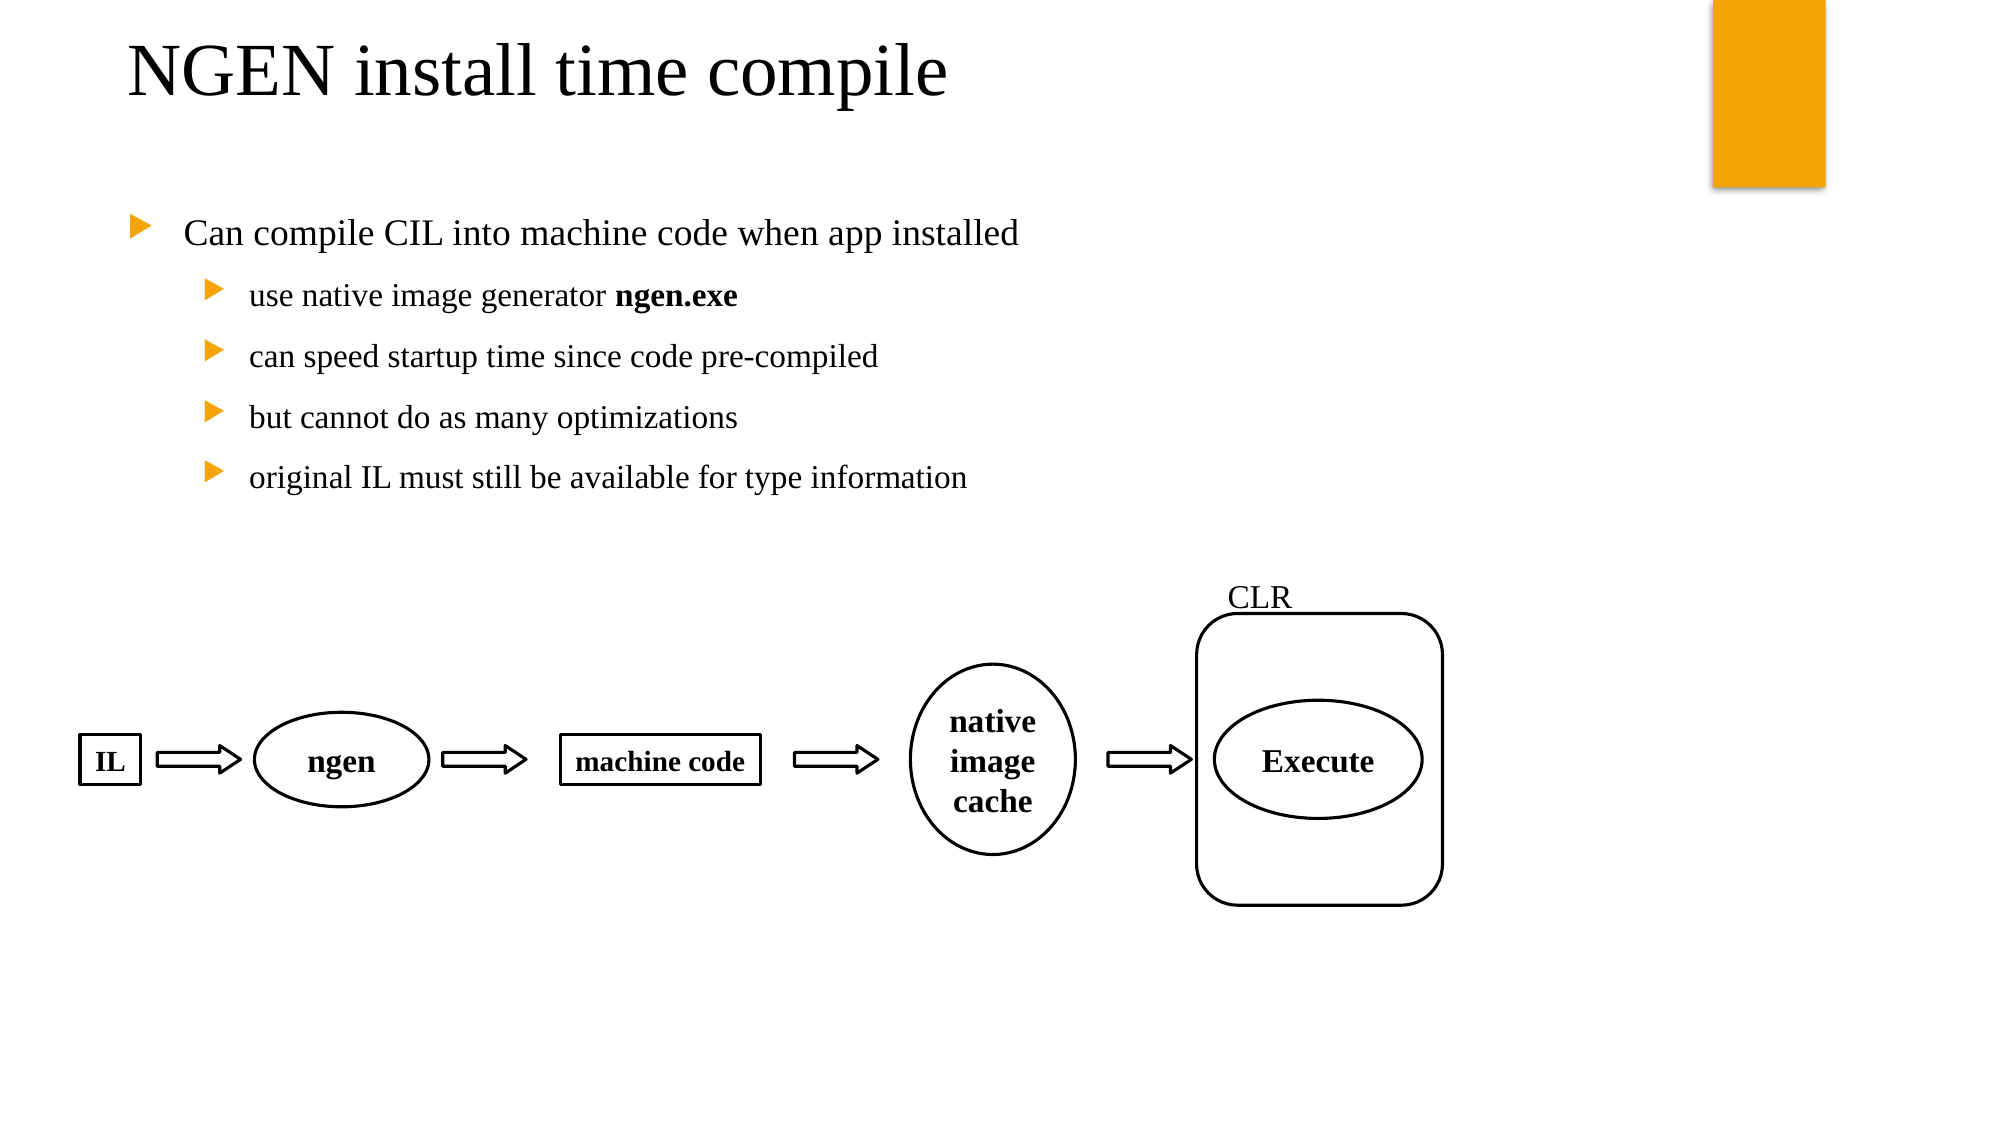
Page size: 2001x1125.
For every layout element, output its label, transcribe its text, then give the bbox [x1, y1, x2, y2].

text_box [1195, 611, 1445, 907]
text_box NGEN install time compile [112, 12, 1388, 188]
text_box CLR [1210, 565, 1312, 620]
text_box [792, 744, 880, 775]
text_box IL [78, 733, 142, 786]
text_box ngen [252, 710, 431, 809]
text_box [155, 744, 243, 775]
text_box [1106, 744, 1193, 775]
text_box machine code [559, 733, 762, 786]
text_box Execute [1212, 698, 1424, 821]
text_box native image cache [908, 662, 1077, 857]
text_box Can compile CIL into machine code when app installed use native image generator ngen.exe can speed startup time since code pre-compiled but cannot do as many optimizations original IL must still be available for type information [112, 200, 1388, 1063]
text_box [441, 744, 528, 775]
